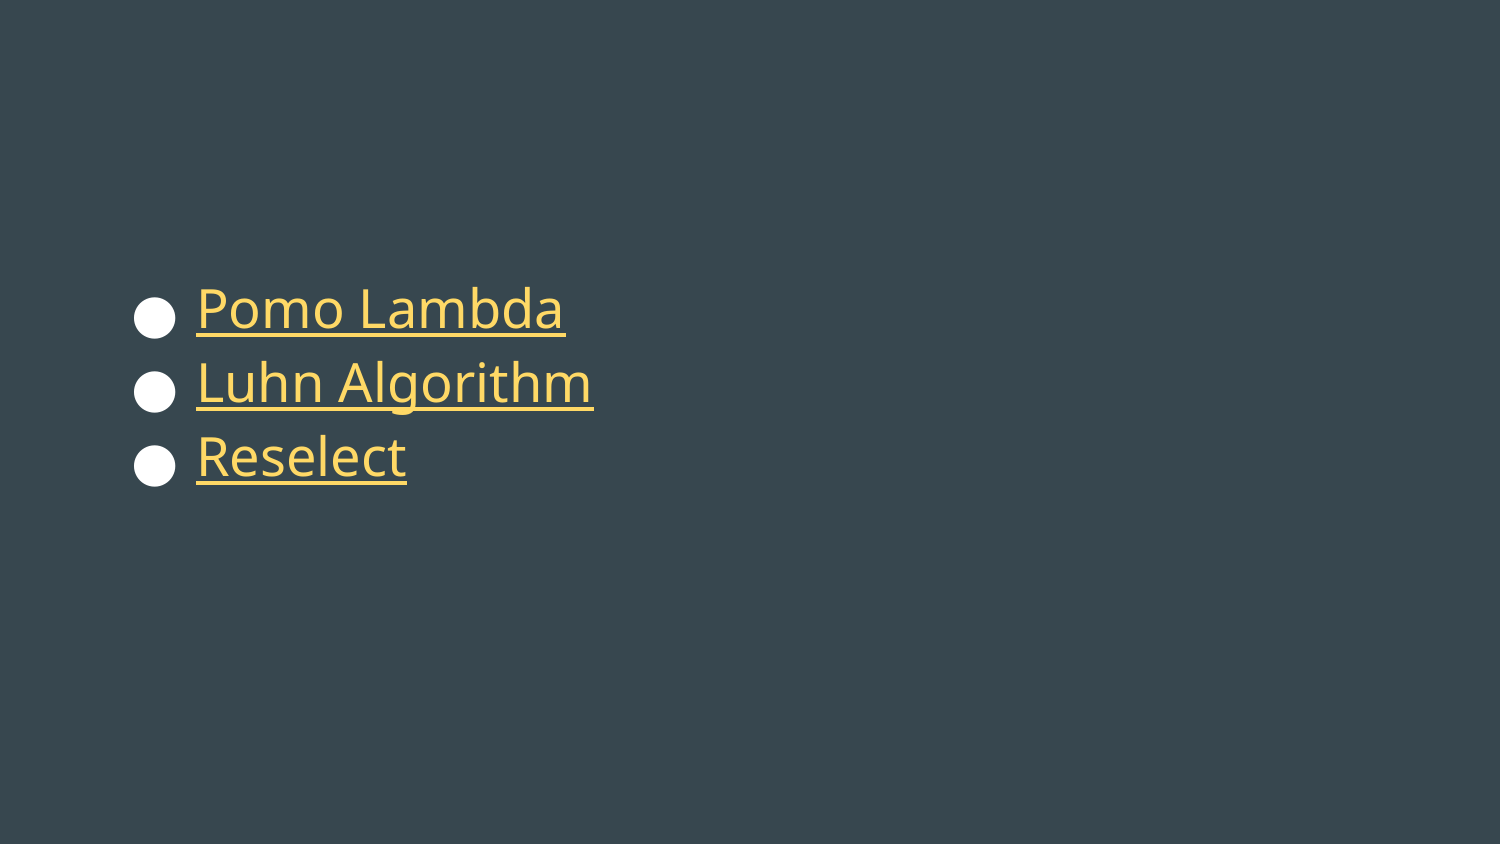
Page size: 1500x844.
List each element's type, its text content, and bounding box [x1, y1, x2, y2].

title Pomo Lambda Luhn Algorithm Reselect [105, 278, 1394, 493]
